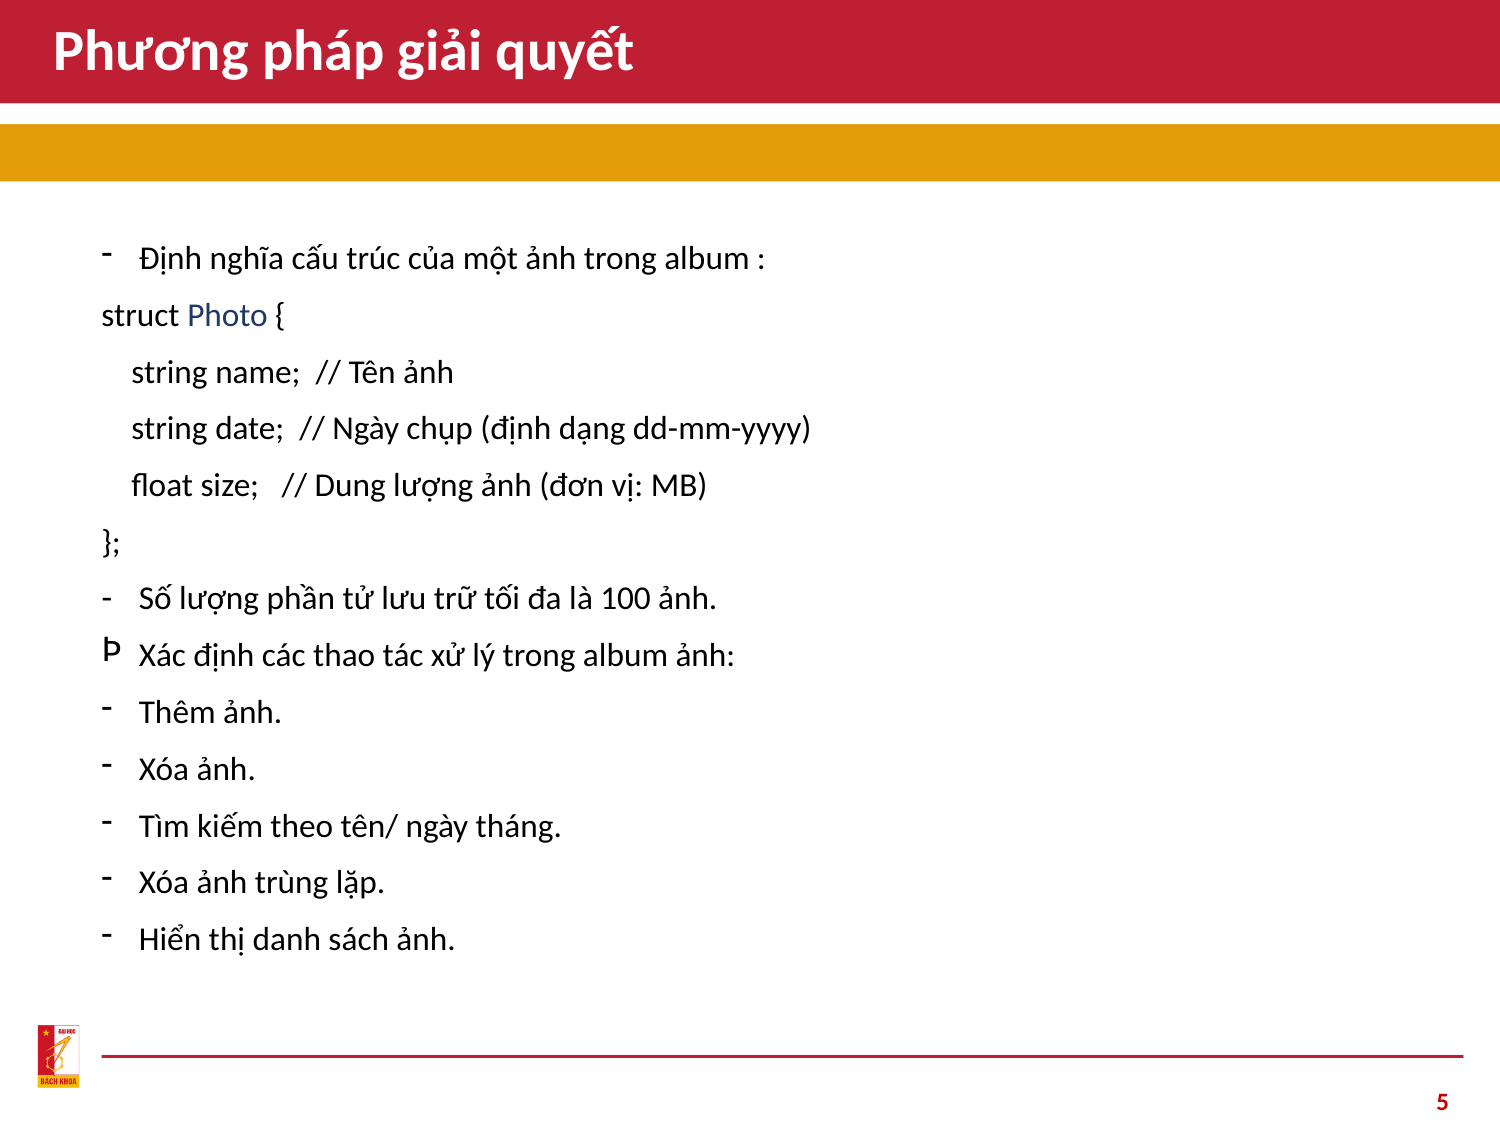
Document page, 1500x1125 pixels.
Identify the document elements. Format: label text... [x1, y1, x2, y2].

list Định nghĩa cấu trúc của một ảnh trong album : struct Photo { string name; // Tên ảnh string date; // Ngày chụp (định dạng dd-mm-yyyy) float size; // Dung lượng ảnh (đơn vị: MB) }; Số lượng phần tử lưu trữ tối đa là 100 ảnh. Xác định các thao tác xử lý trong album ảnh: Thêm ảnh. Xóa ảnh. Tìm kiếm theo tên/ ngày tháng. Xóa ảnh trùng lặp. Hiển thị danh sách ảnh. [86, 233, 1437, 963]
picture [0, 0, 1500, 1125]
title Phương pháp giải quyết [38, 12, 1462, 87]
slide_number 5 [1126, 1078, 1464, 1125]
